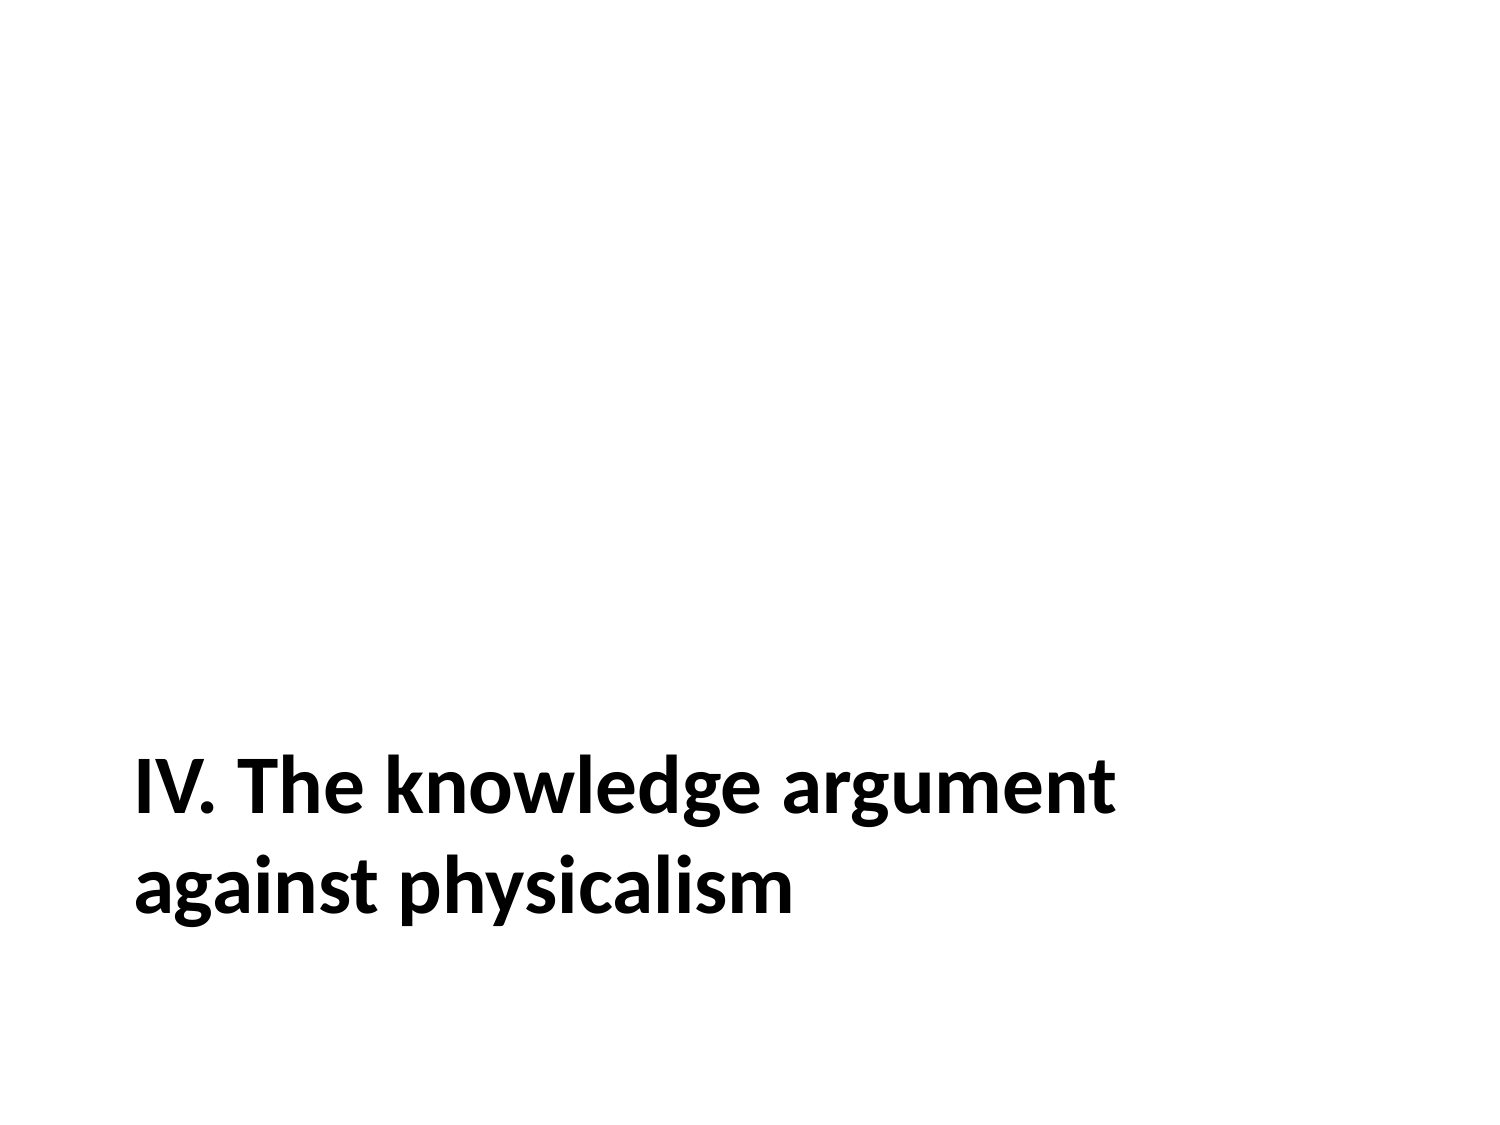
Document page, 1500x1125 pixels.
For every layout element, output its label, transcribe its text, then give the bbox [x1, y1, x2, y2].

text_box IV. The knowledge argument against physicalism [118, 722, 1394, 947]
